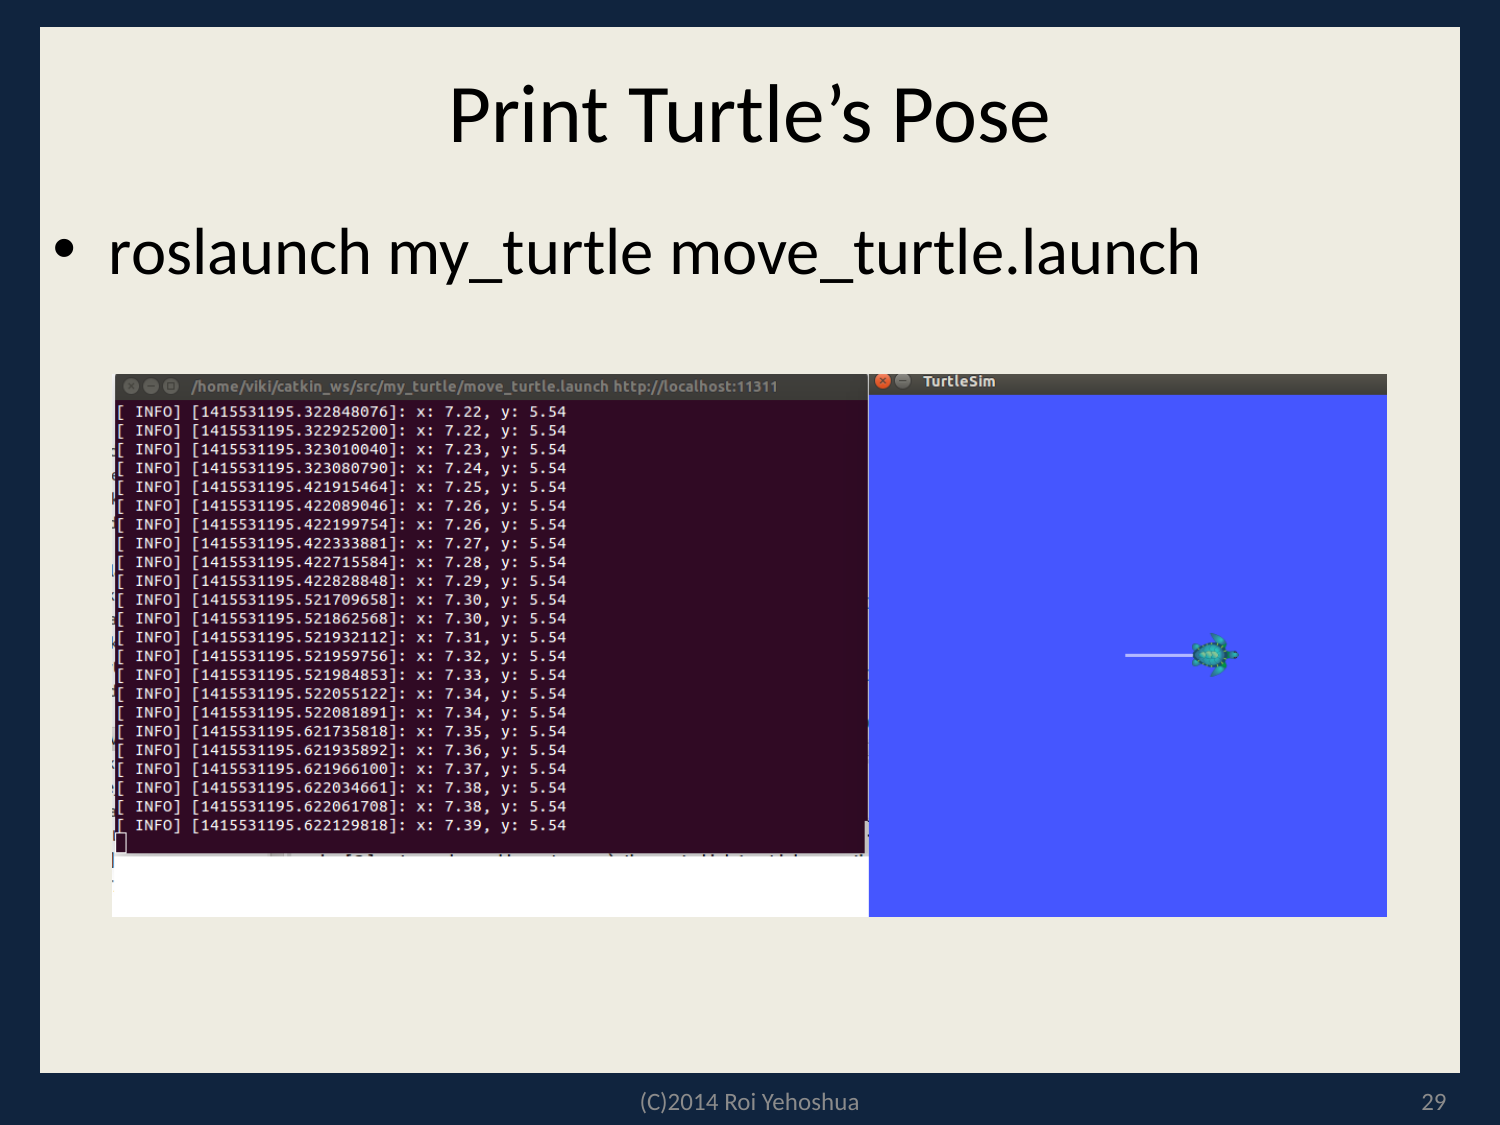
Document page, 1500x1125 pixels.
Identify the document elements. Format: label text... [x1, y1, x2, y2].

footer (C)2014 Roi Yehoshua [512, 1074, 988, 1125]
picture [112, 374, 1387, 917]
title Print Turtle’s Pose [37, 31, 1463, 188]
slide_number 29 [1111, 1074, 1462, 1125]
list roslaunch my_turtle move_turtle.launch [37, 200, 1463, 1080]
